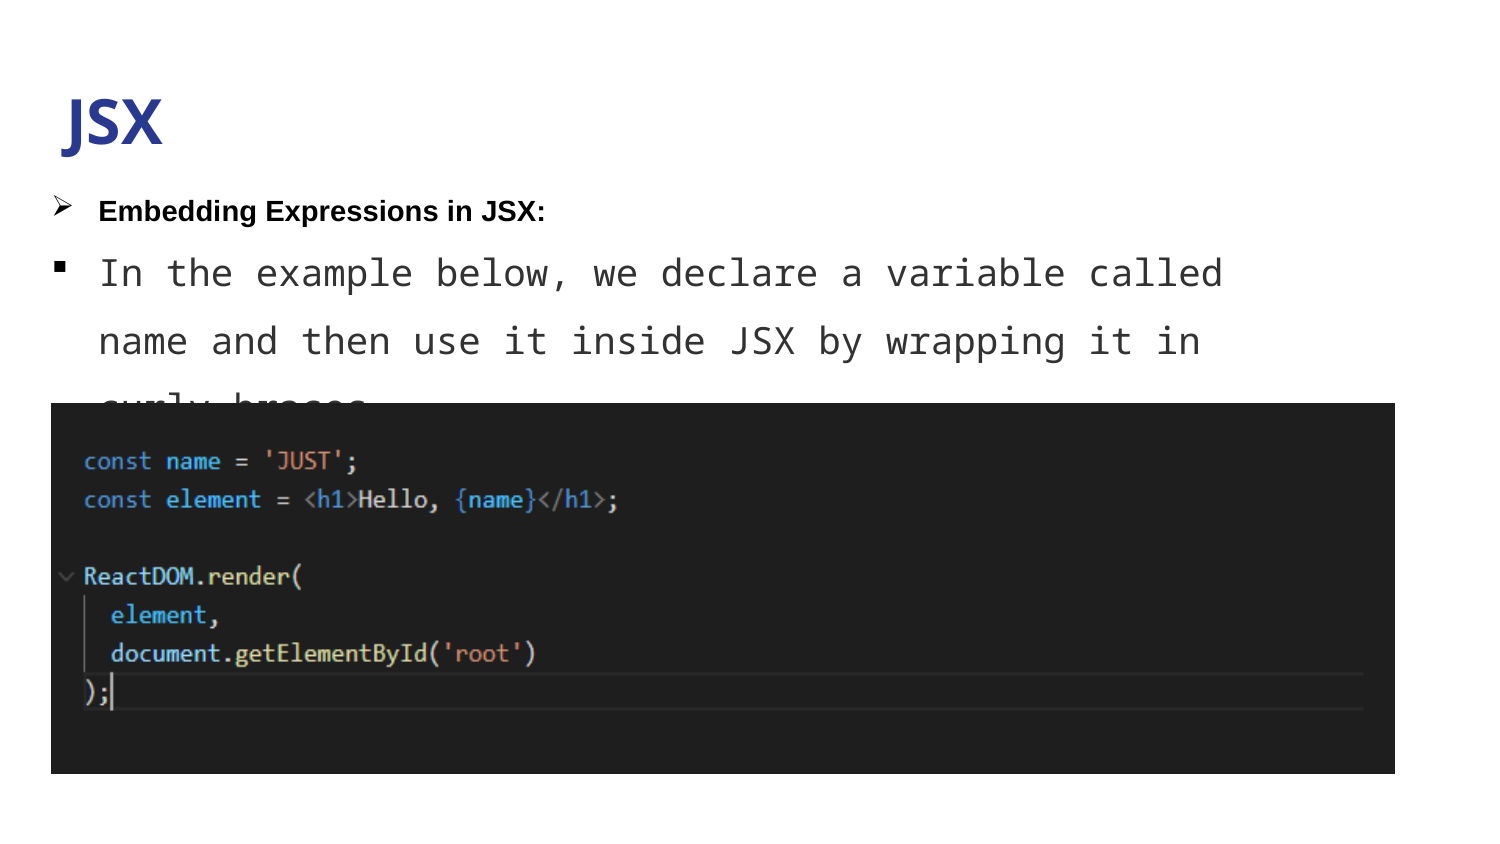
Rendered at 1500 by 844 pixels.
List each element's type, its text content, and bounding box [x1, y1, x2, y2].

picture [50, 403, 1396, 774]
title JSX [51, 67, 1449, 167]
text_box Embedding Expressions in JSX: In the example below, we declare a variable called name and then use it inside JSX by wrapping it in curly braces. [36, 166, 1334, 552]
